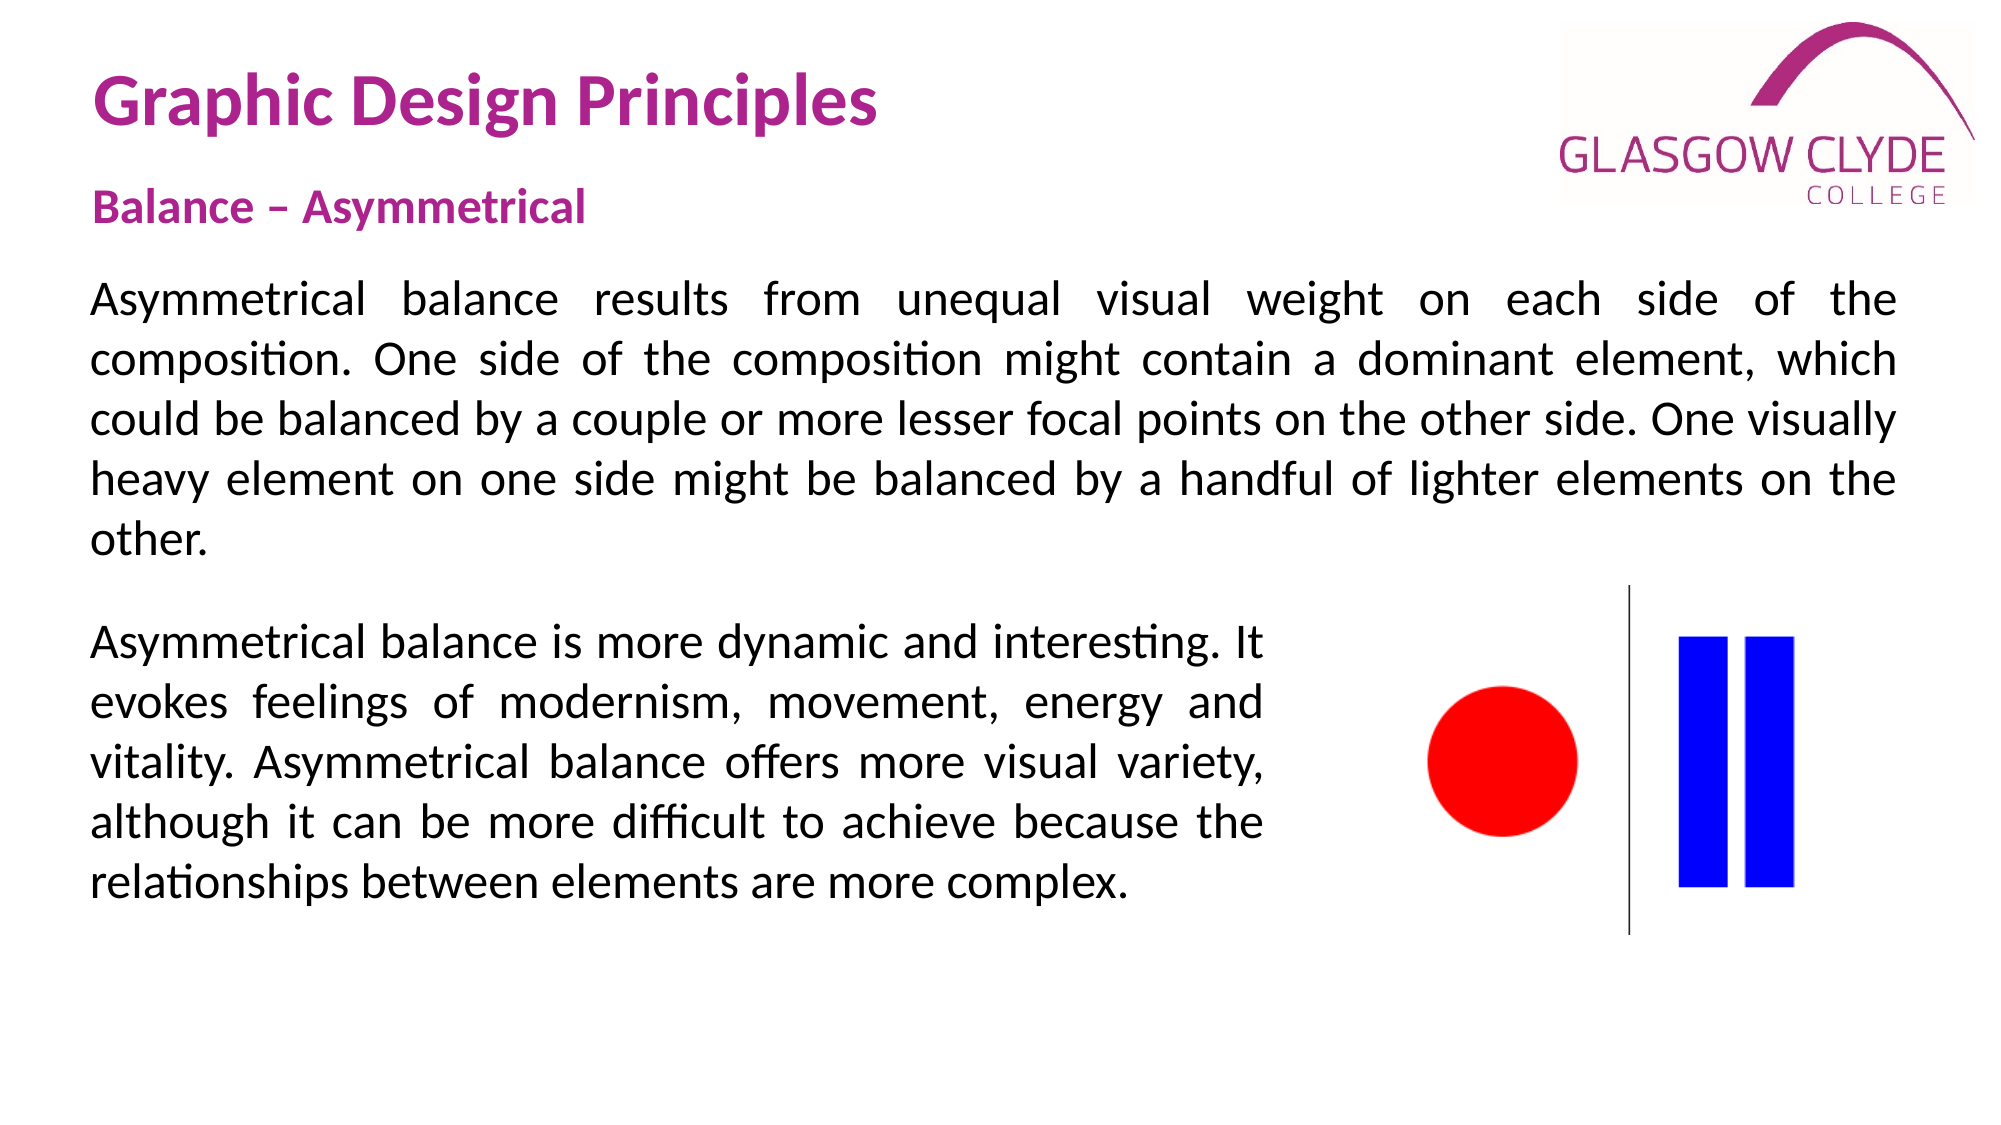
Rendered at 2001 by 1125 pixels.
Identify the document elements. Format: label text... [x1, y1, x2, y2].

text_box Graphic Design Principles [79, 43, 895, 148]
text_box Asymmetrical balance is more dynamic and interesting. It evokes feelings of modernism, movement, energy and vitality. Asymmetrical balance offers more visual variety, although it can be more difficult to achieve because the relationships between elements are more complex. [74, 601, 1277, 916]
text_box Asymmetrical balance results from unequal visual weight on each side of the composition. One side of the composition might contain a dominant element, which could be balanced by a couple or more lesser focal points on the other side. One visually heavy element on one side might be balanced by a handful of lighter elements on the other. [74, 258, 1914, 574]
picture [1277, 585, 1976, 935]
text_box Balance – Asymmetrical [77, 165, 602, 241]
picture [1560, 22, 1975, 204]
